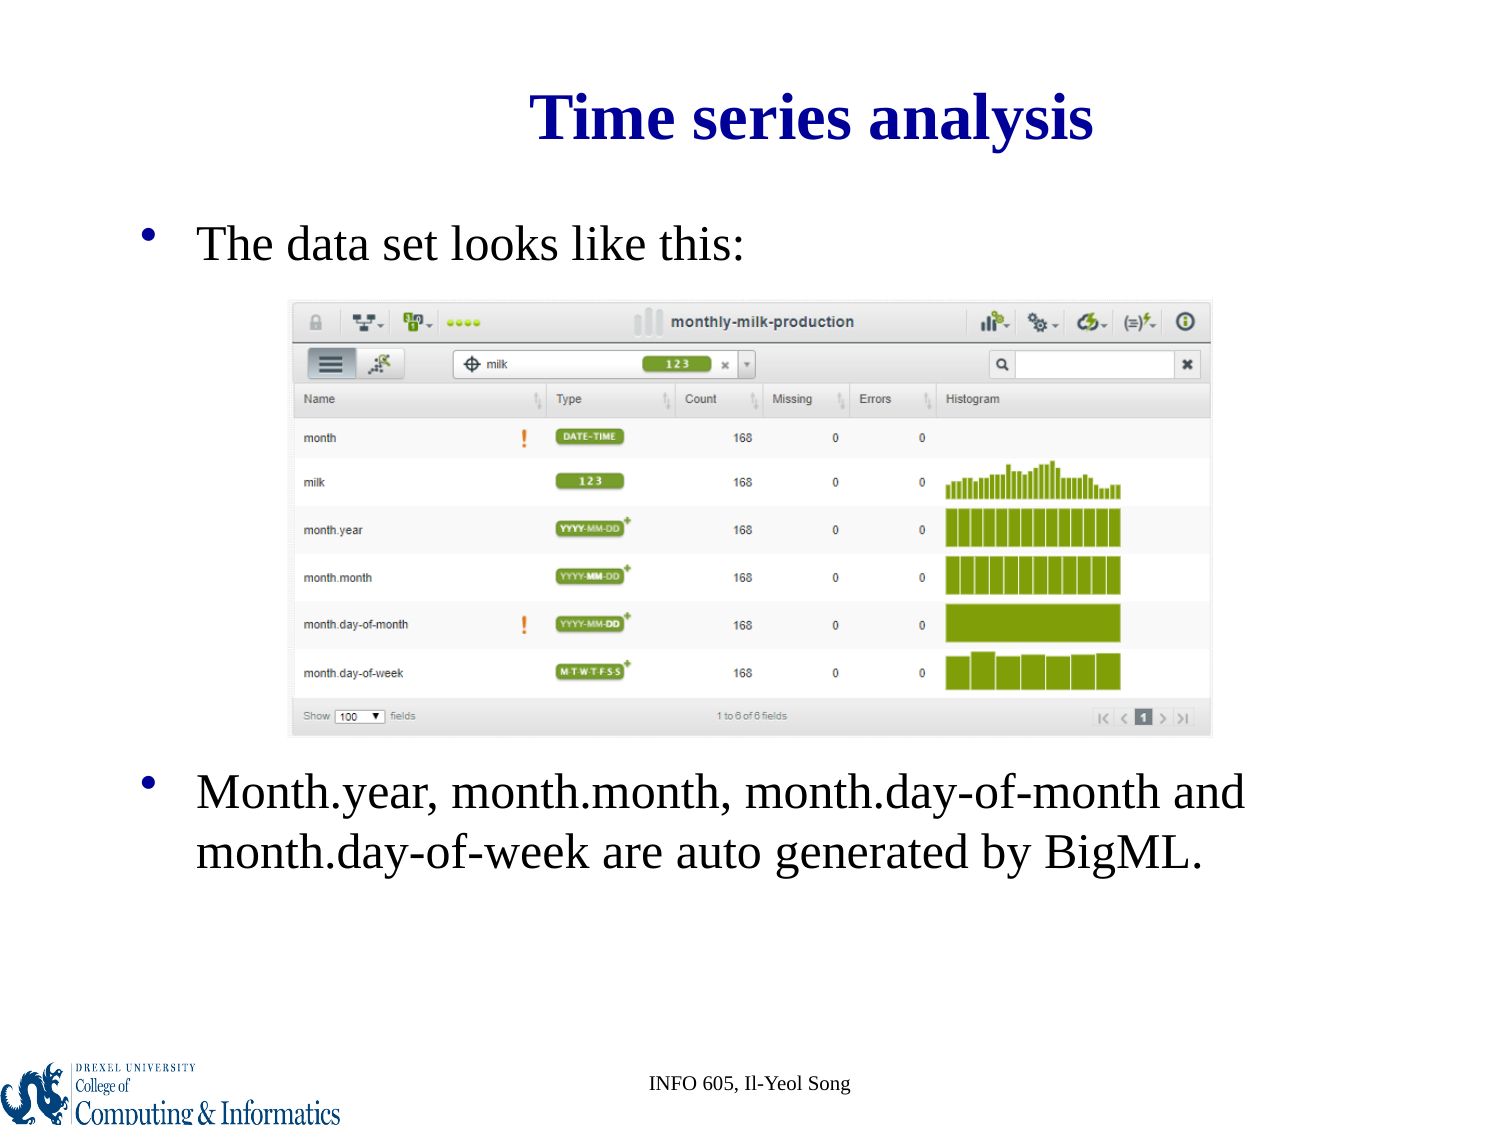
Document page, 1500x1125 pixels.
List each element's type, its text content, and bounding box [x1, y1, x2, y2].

footer INFO 605, Il-Yeol Song [512, 1062, 988, 1125]
title Time series analysis [162, 24, 1463, 200]
list The data set looks like this: Month.year, month.month, month.day-of-month and month.day-of-week are auto generated by BigML. [125, 202, 1400, 1025]
picture [287, 299, 1213, 738]
picture [0, 1062, 340, 1125]
